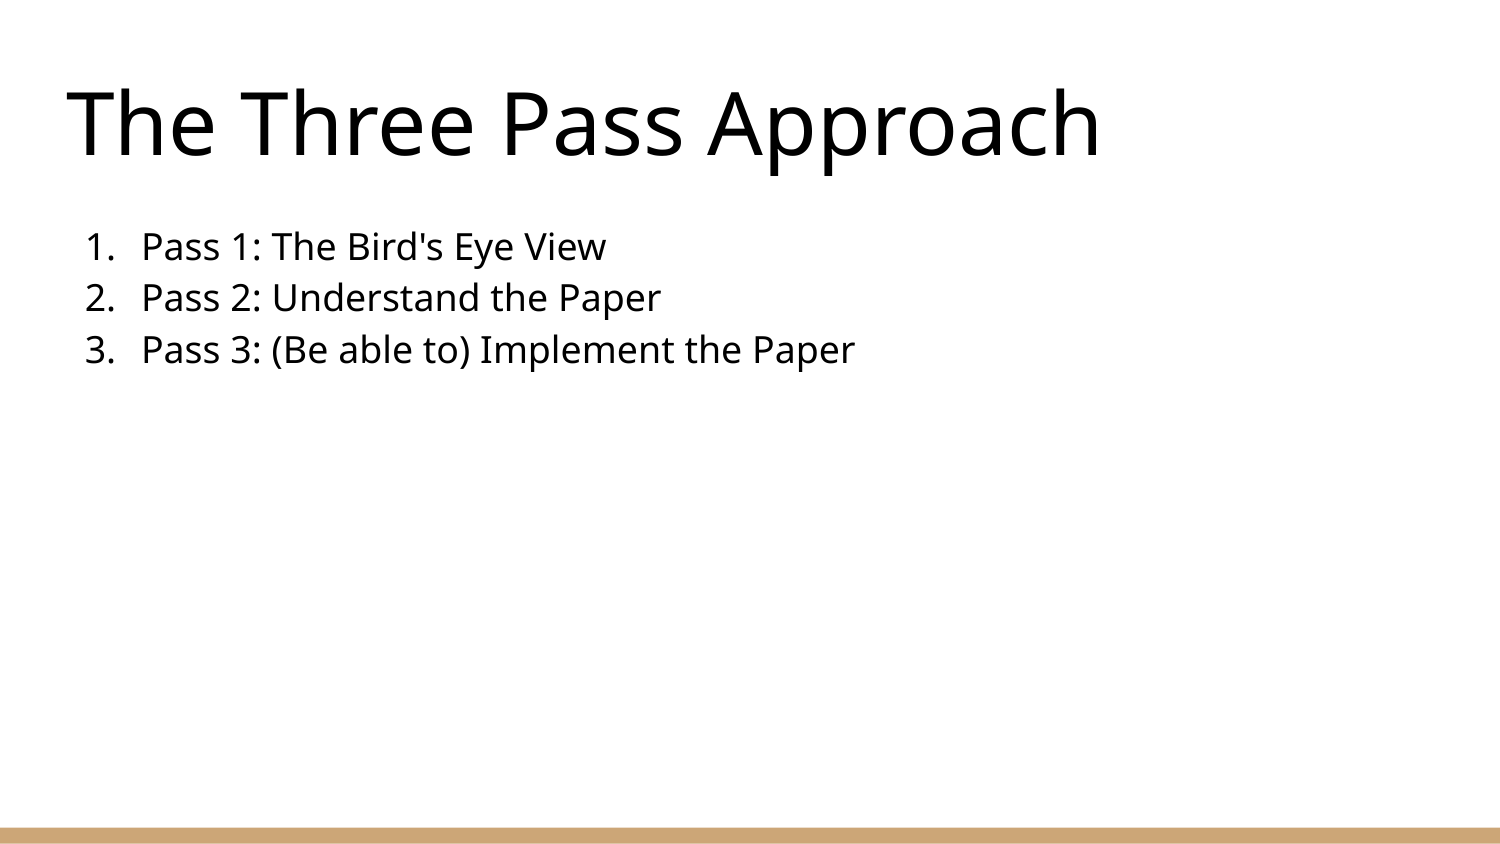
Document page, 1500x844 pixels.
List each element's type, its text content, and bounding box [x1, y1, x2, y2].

title The Three Pass Approach [51, 51, 1449, 189]
list Pass 1: The Bird's Eye View Pass 2: Understand the Paper Pass 3: (Be able to) Implement the Paper [51, 200, 1449, 752]
